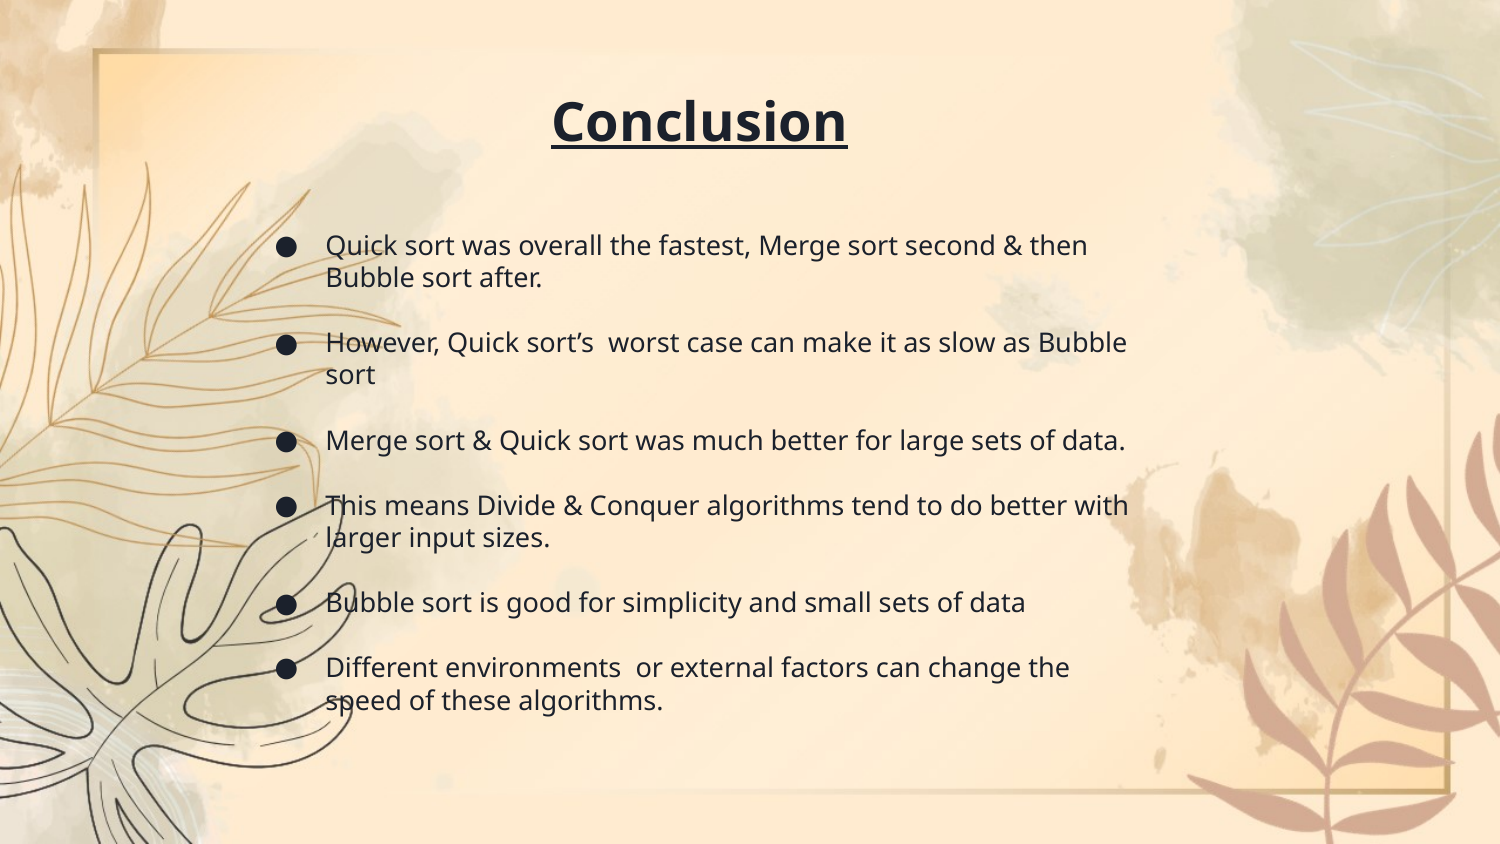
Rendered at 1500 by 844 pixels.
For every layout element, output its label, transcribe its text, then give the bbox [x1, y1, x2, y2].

text_box Quick sort was overall the fastest, Merge sort second & then Bubble sort after. However, Quick sort’s worst case can make it as slow as Bubble sort Merge sort & Quick sort was much better for large sets of data. This means Divide & Conquer algorithms tend to do better with larger input sizes. Bubble sort is good for simplicity and small sets of data Different environments or external factors can change the speed of these algorithms. [235, 213, 1164, 731]
picture [0, 0, 1500, 844]
text_box Conclusion [487, 71, 912, 157]
